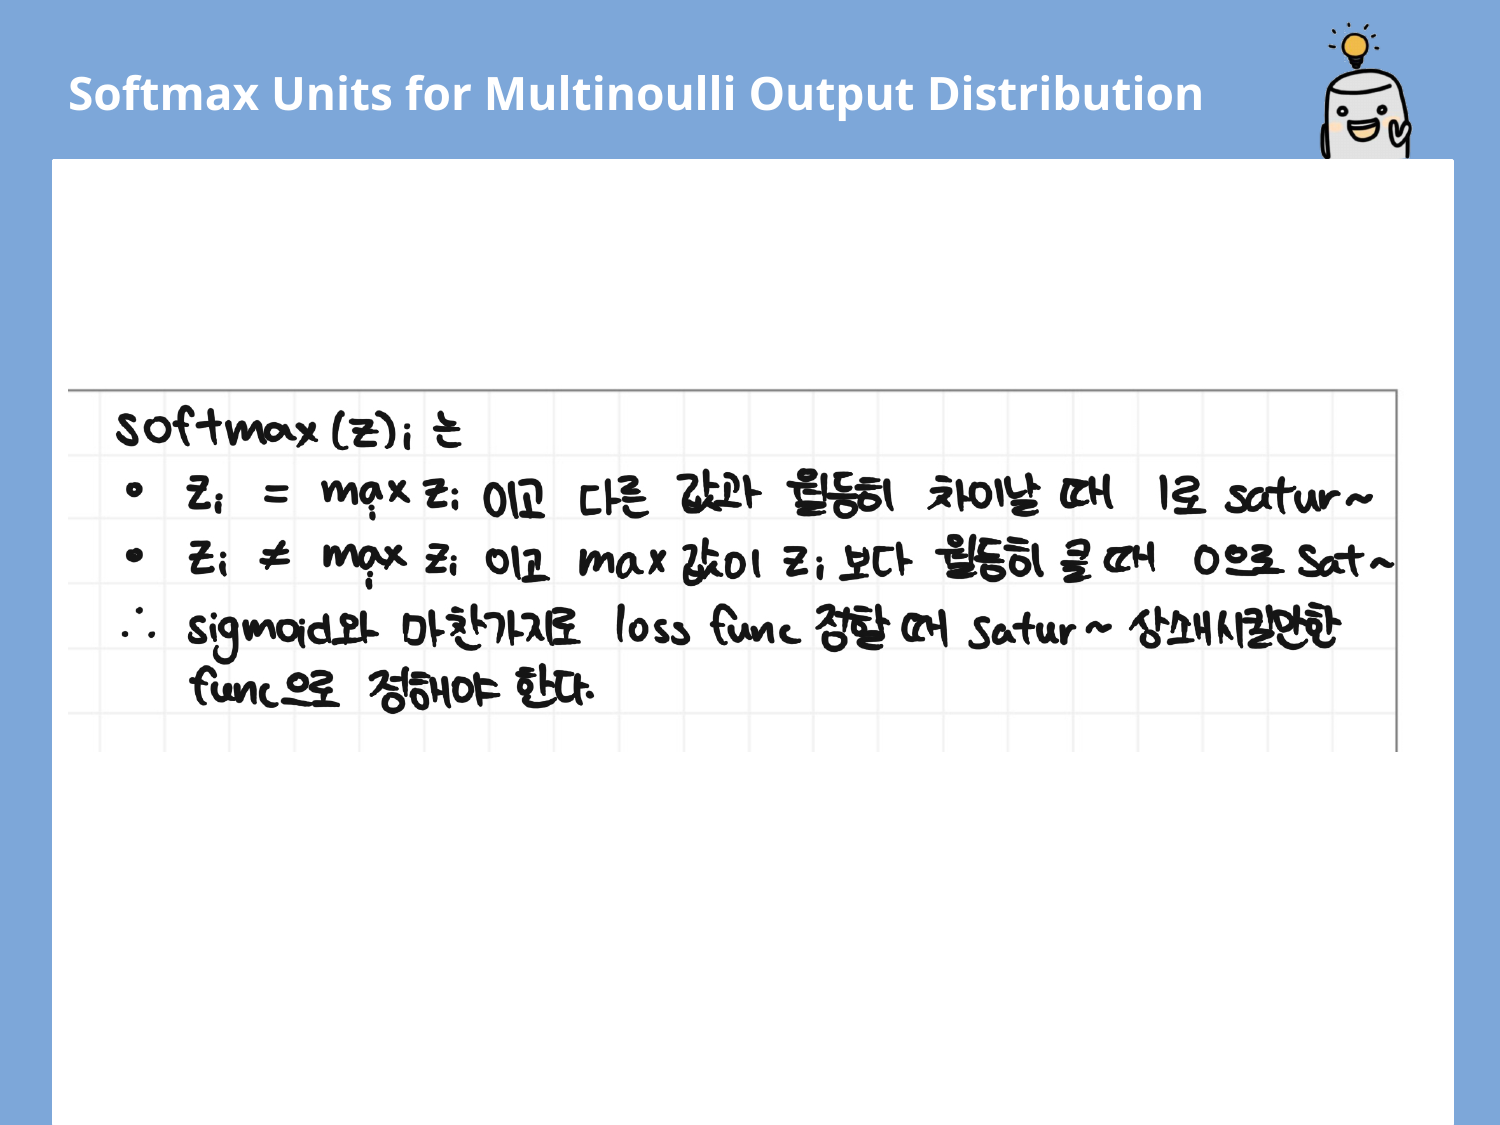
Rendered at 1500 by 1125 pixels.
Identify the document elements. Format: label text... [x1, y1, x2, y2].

title Softmax Units for Multinoulli Output Distribution [53, 40, 1270, 144]
picture [1271, 13, 1453, 159]
picture [67, 372, 1433, 753]
